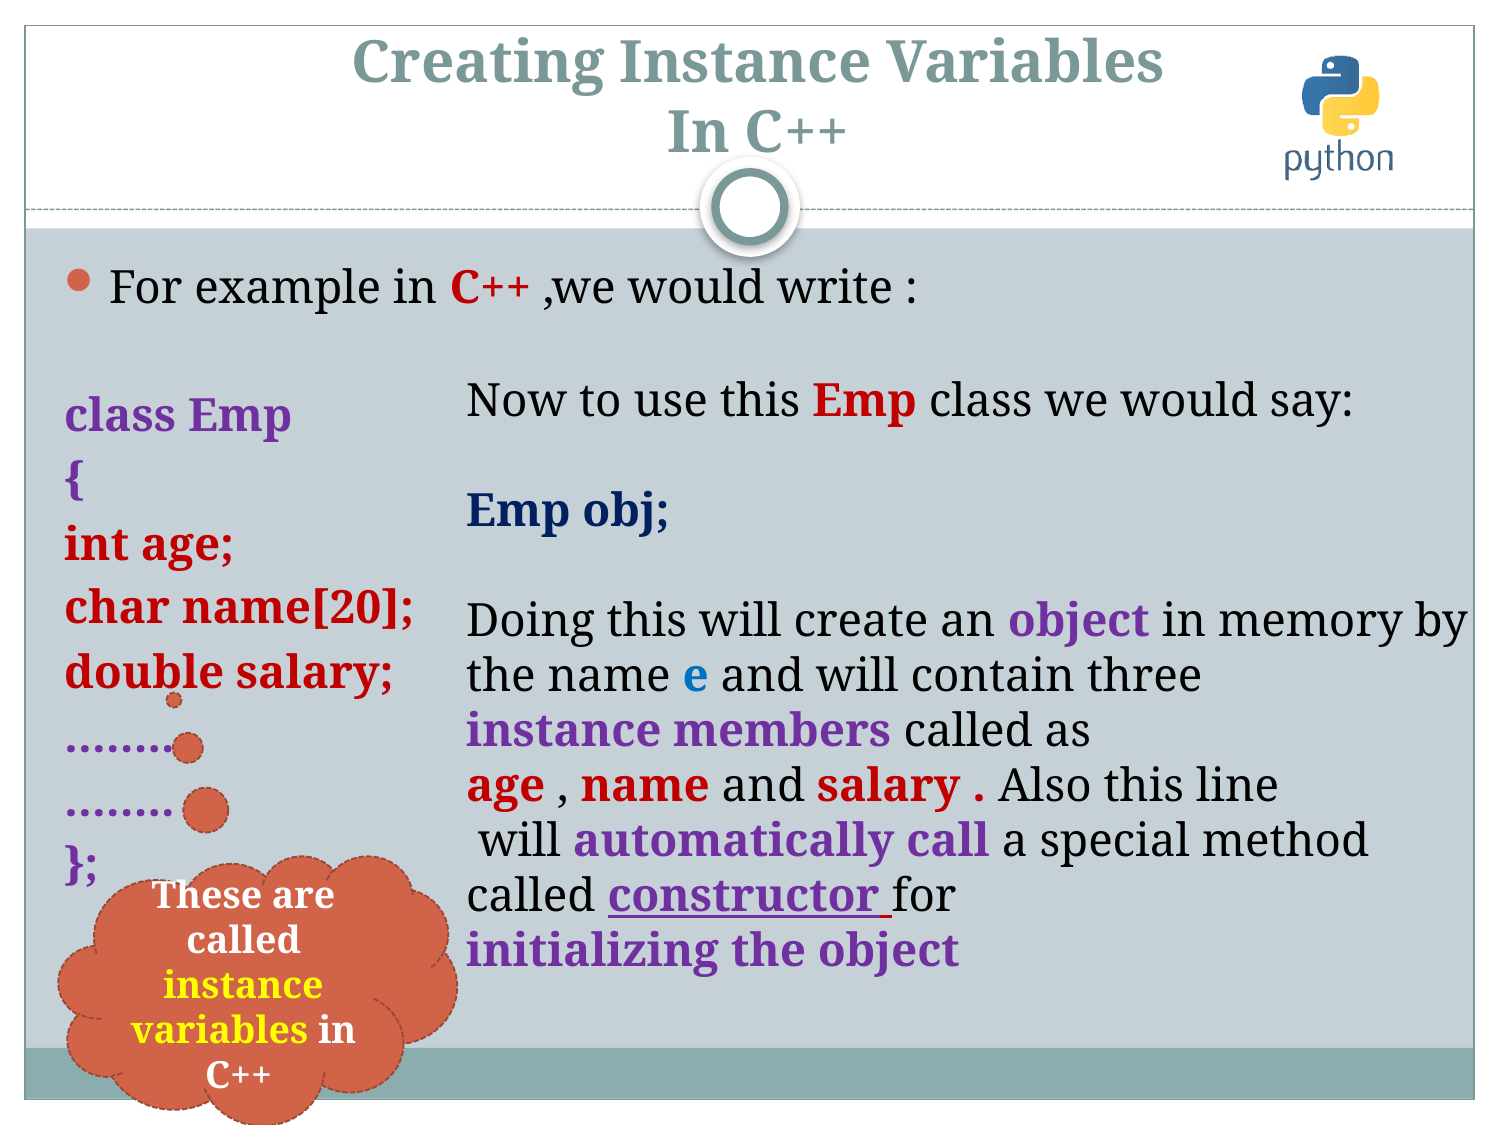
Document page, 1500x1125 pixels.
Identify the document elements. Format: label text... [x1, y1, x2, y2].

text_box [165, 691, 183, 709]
text_box These are called instance variables in C++ [182, 786, 230, 834]
picture [1206, 53, 1471, 186]
text_box Now to use this Emp class we would say: Emp obj; Doing this will create an object in memory by the name e and will contain three instance members called as age , name and salary . Also this line will automatically call a special method called constructor for initializing the object [451, 363, 1495, 1028]
text_box These are called instance variables in C++ [171, 731, 204, 764]
list For example in C++ ,we would write : class Emp { int age; char name[20]; double salary; …….. …….. }; [49, 250, 1445, 1047]
title Creating Instance Variables In C++ [58, 46, 1459, 172]
text_box These are called instance variables in C++ [57, 855, 459, 1125]
